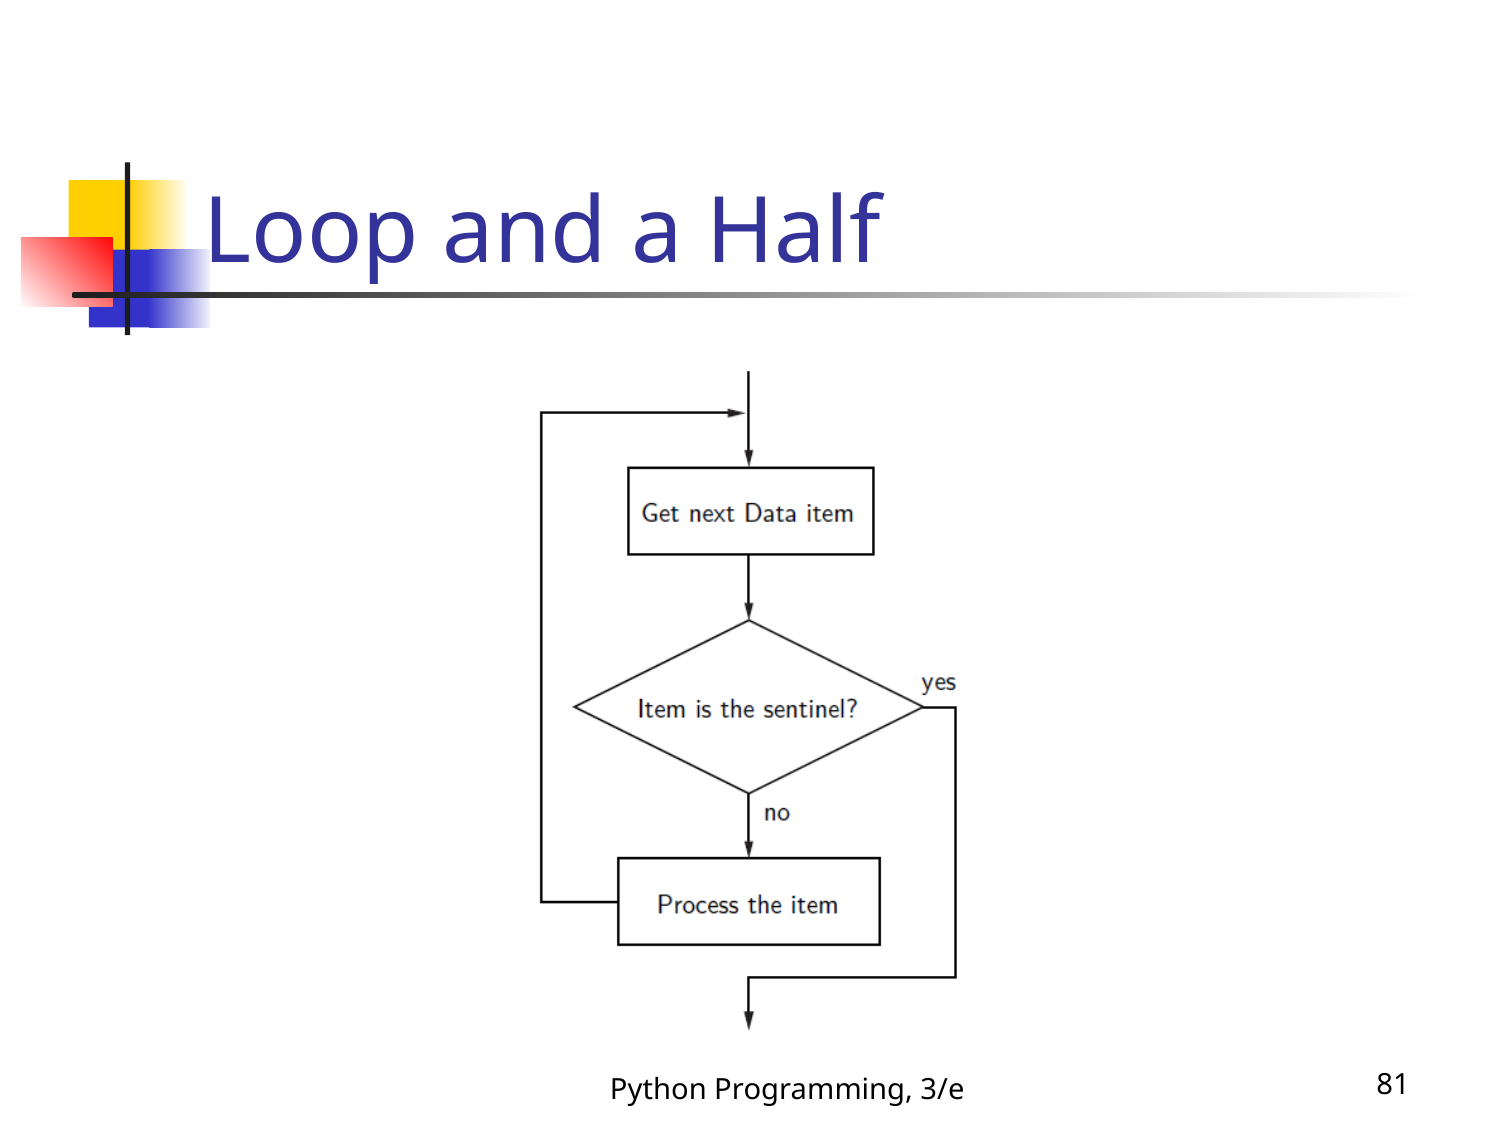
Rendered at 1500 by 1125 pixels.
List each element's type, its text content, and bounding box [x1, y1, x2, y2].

title Loop and a Half [188, 101, 1468, 289]
picture [524, 360, 966, 1038]
slide_number 81 [1112, 1037, 1426, 1113]
footer Python Programming, 3/e [549, 1037, 1026, 1113]
